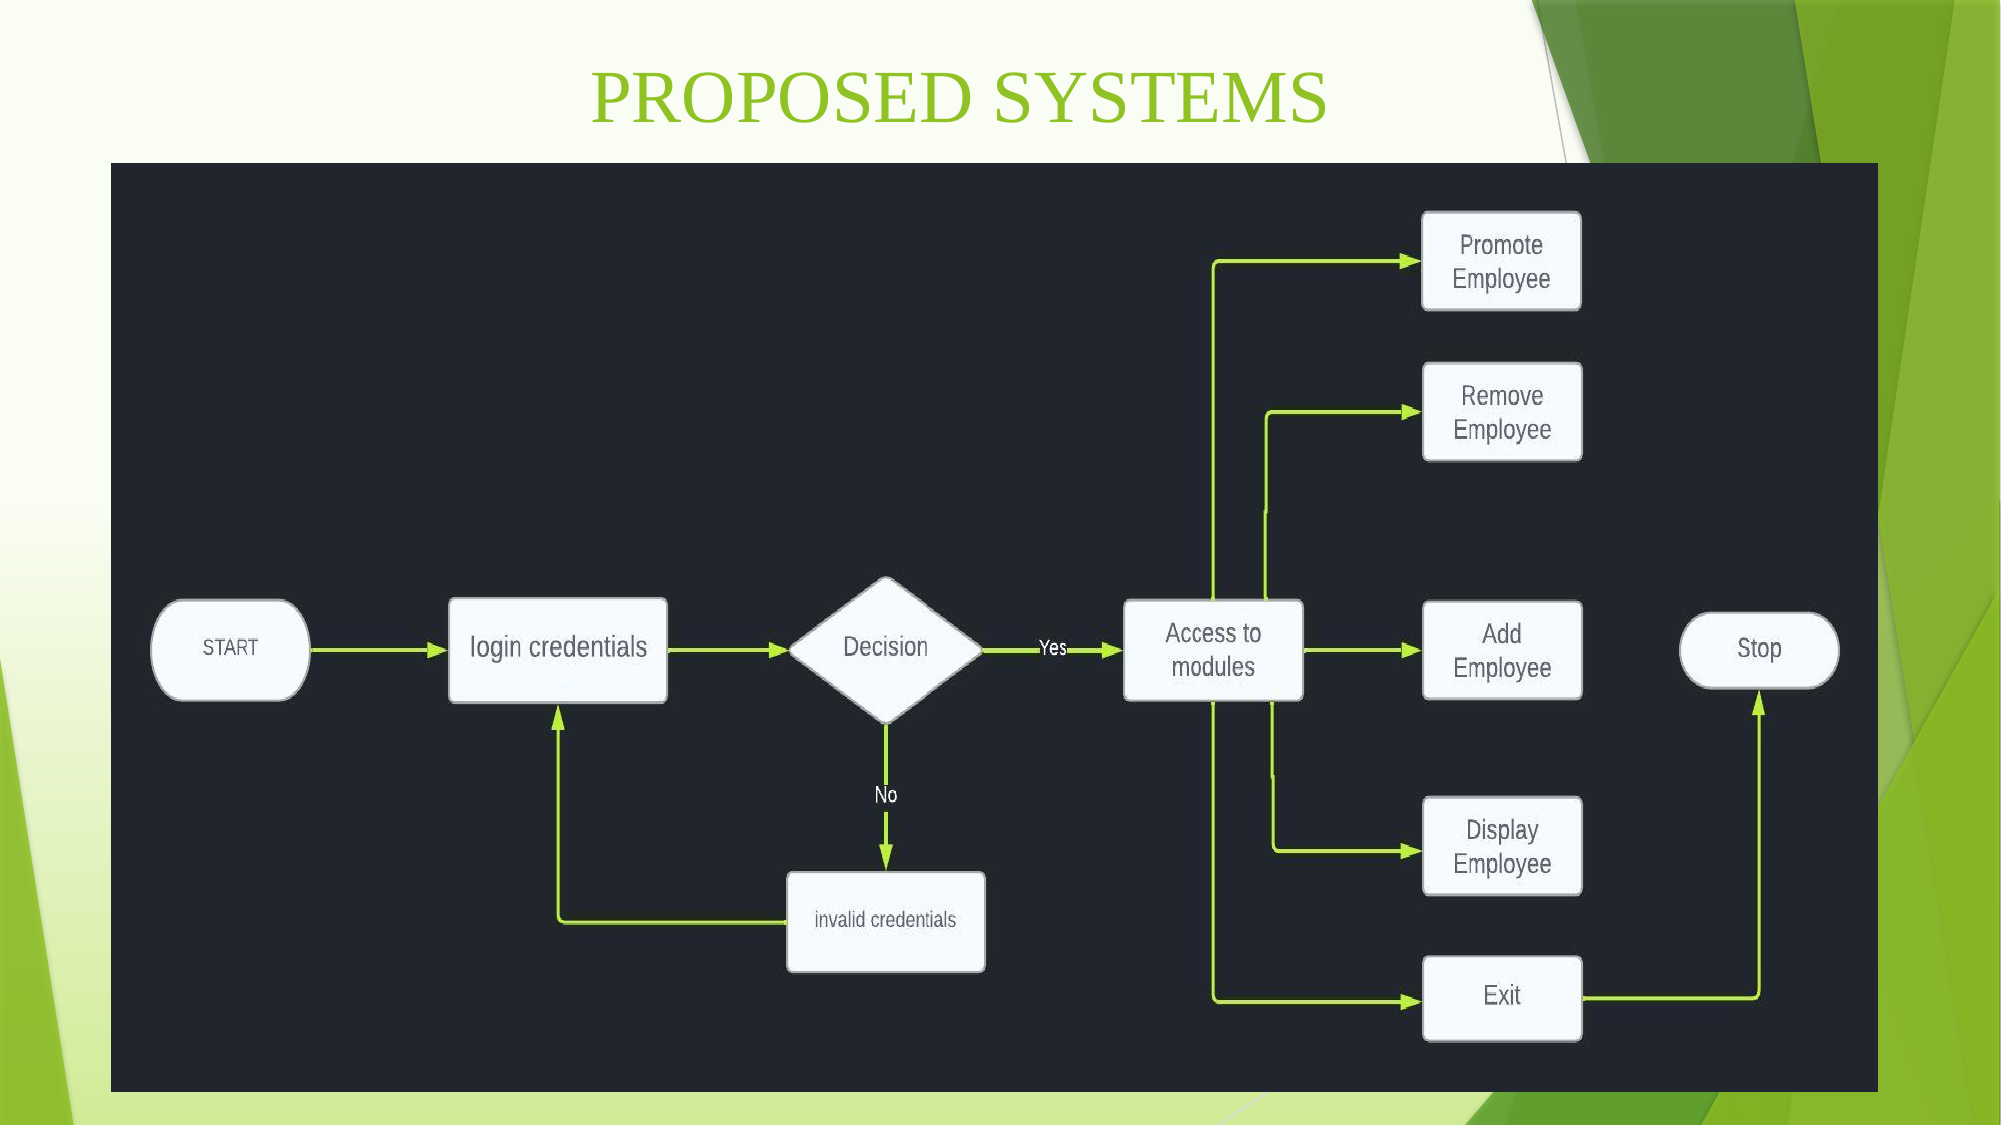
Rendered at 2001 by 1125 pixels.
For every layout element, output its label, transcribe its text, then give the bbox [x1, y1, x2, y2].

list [110, 163, 1878, 1093]
title PROPOSED SYSTEMS [575, 40, 1375, 162]
